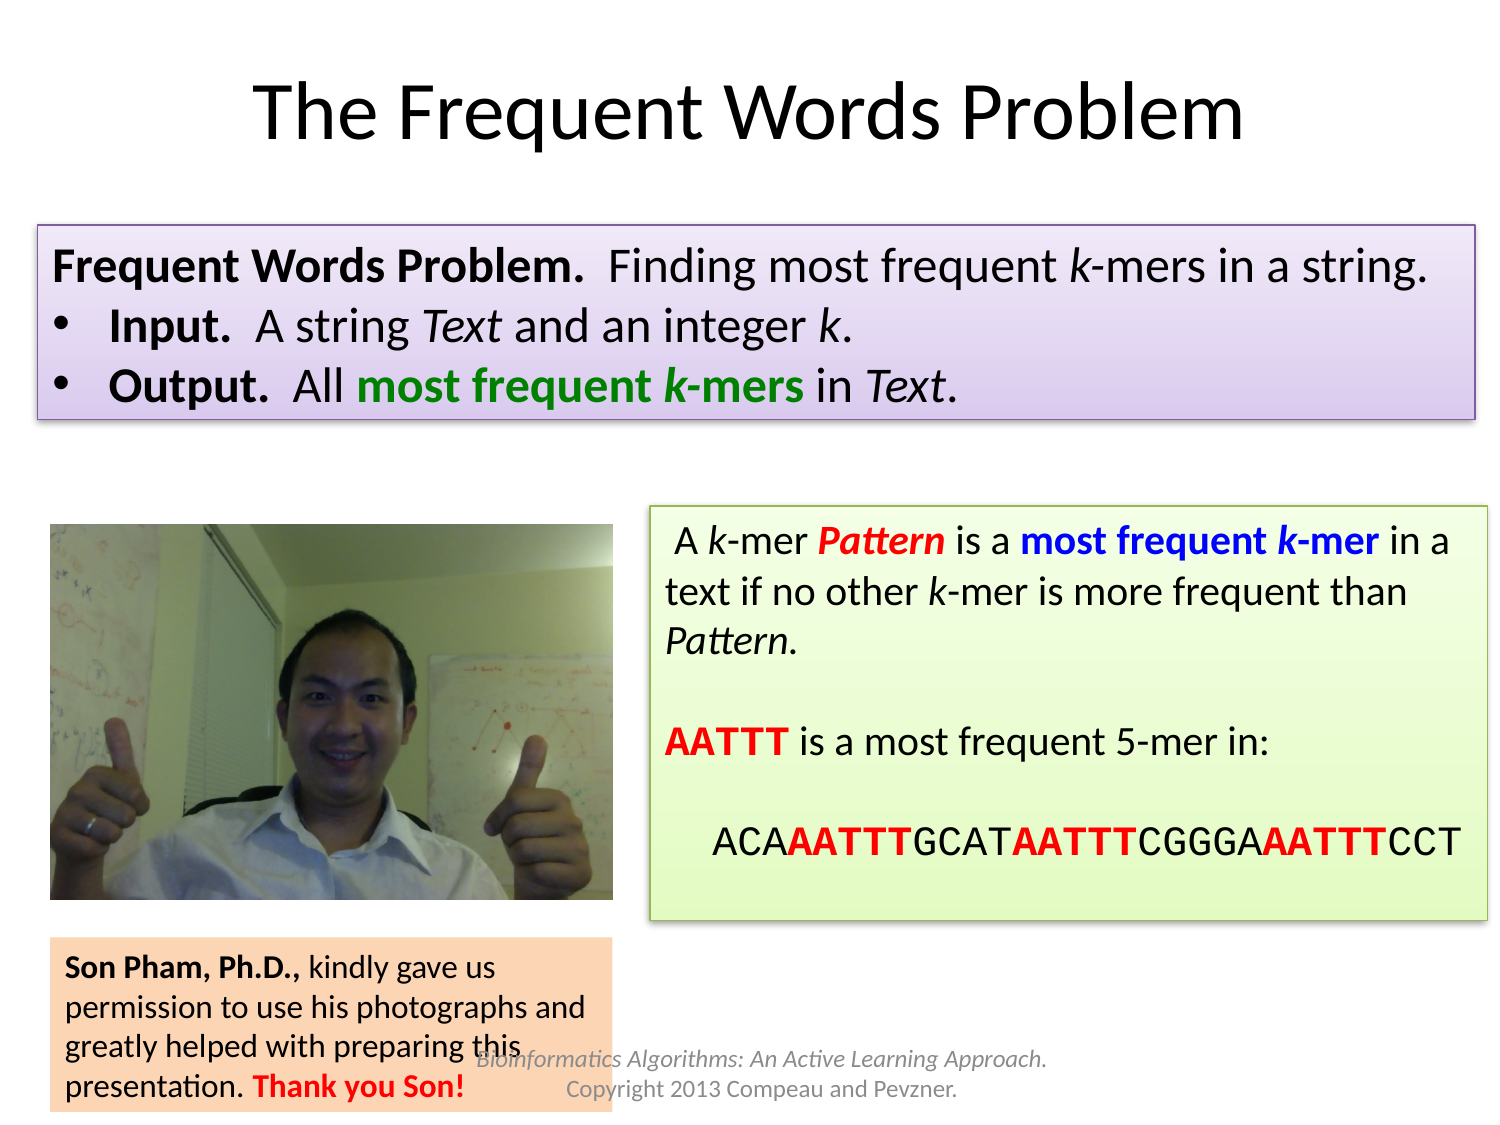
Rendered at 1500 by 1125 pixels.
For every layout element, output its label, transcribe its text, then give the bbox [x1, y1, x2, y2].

picture [49, 524, 613, 901]
title The Frequent Words Problem [75, 12, 1425, 200]
text_box Frequent Words Problem. Finding most frequent k-mers in a string. Input. A string Text and an integer k. Output. All most frequent k-mers in Text. [37, 224, 1476, 420]
text_box Son Pham, Ph.D., kindly gave us permission to use his photographs and greatly helped with preparing this presentation. Thank you Son! [50, 937, 613, 1112]
footer Bioinformatics Algorithms: An Active Learning Approach. Copyright 2013 Compeau and Pevzner. [450, 1042, 1075, 1103]
text_box A k-mer Pattern is a most frequent k-mer in a text if no other k-mer is more frequent than Pattern. AATTT is a most frequent 5-mer in: ACAAATTTGCATAATTTCGGGAAATTTCCT [649, 505, 1488, 921]
